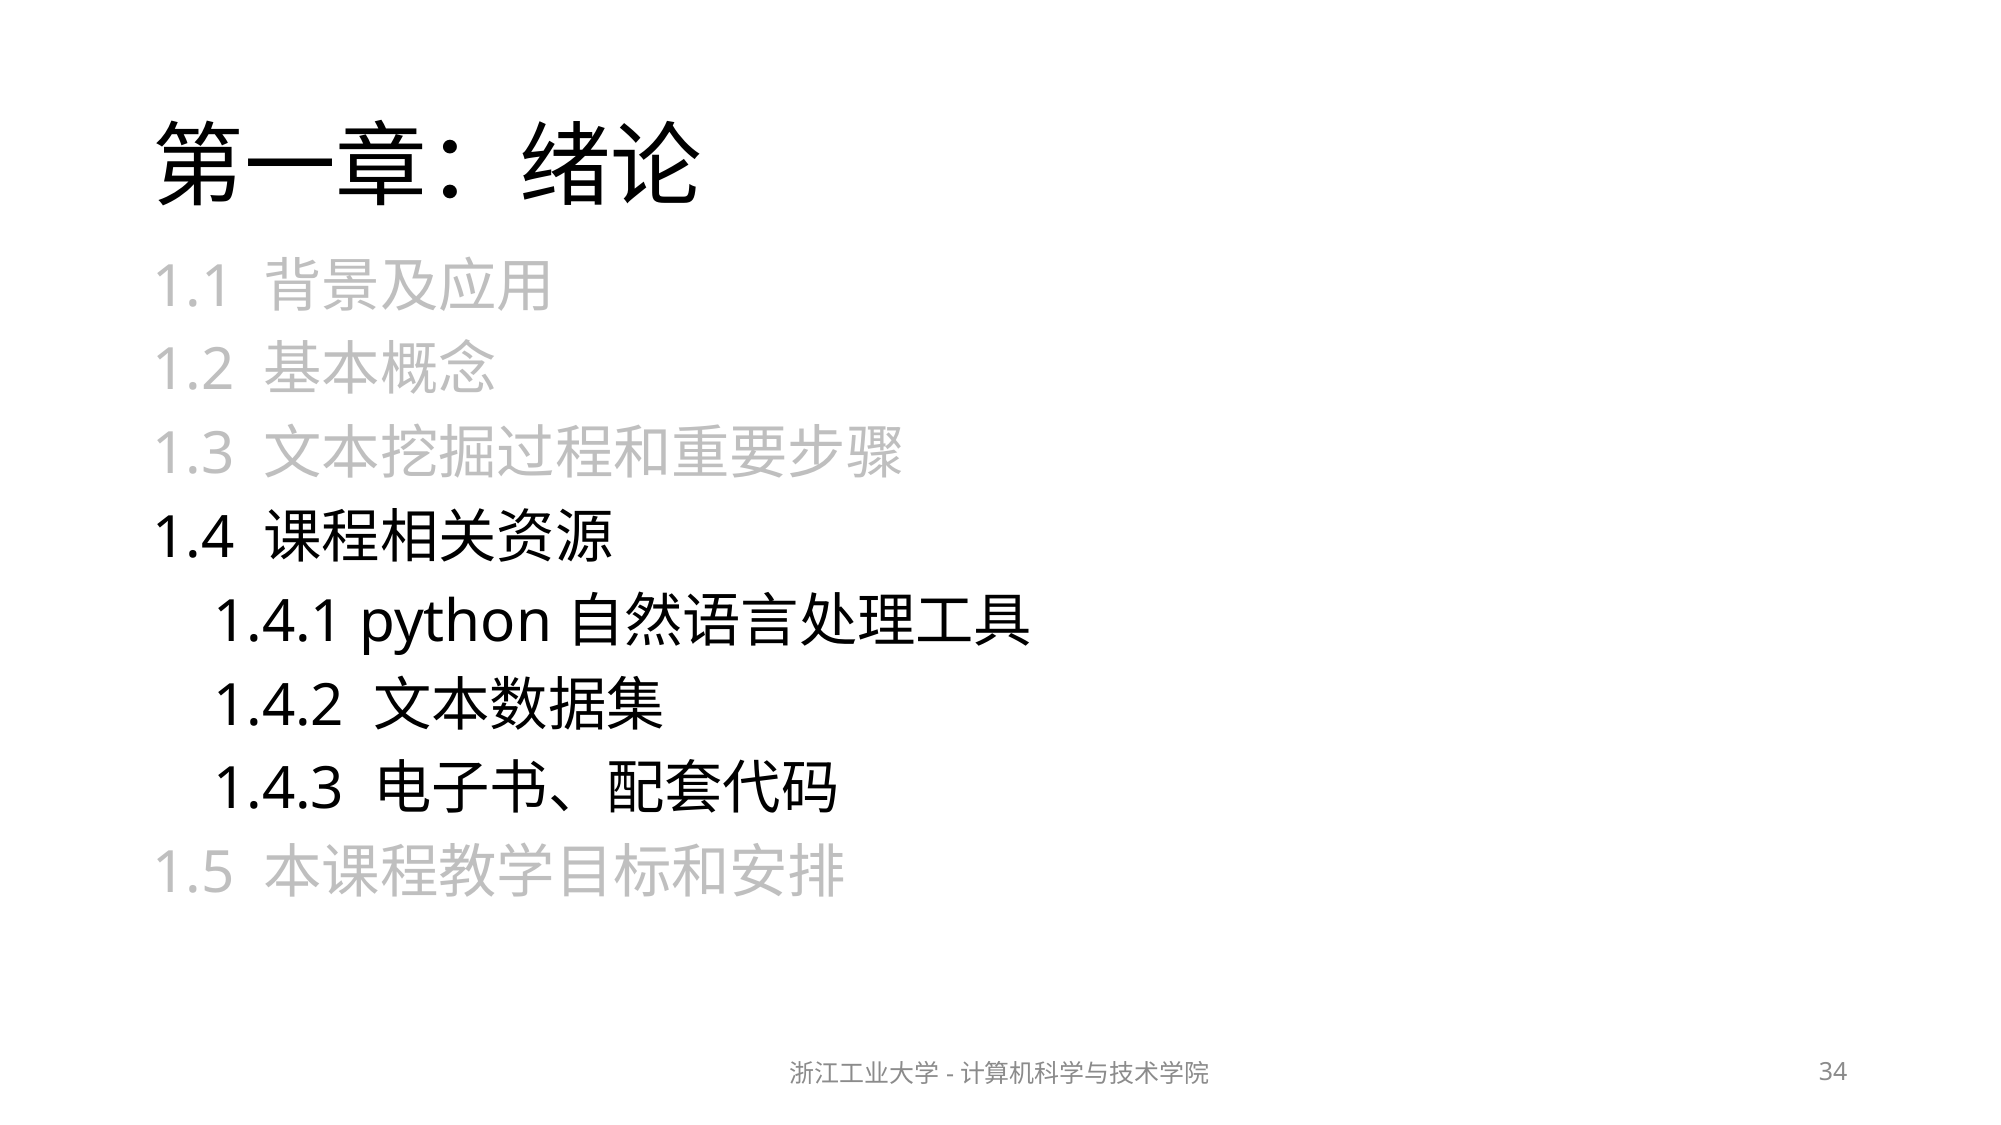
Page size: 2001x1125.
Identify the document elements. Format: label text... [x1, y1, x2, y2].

slide_number 34 [1412, 1042, 1863, 1103]
title 第一章：绪论 [137, 59, 1863, 248]
footer 浙江工业大学-计算机科学与技术学院 [662, 1042, 1338, 1103]
list 1.1 背景及应用 1.2 基本概念 1.3 文本挖掘过程和重要步骤 1.4 课程相关资源 1.4.1 python自然语言处理工具 1.4.2 文本数据集 1.4.3 电子书、配套代码 1.5 本课程教学目标和安排 [137, 248, 1863, 963]
